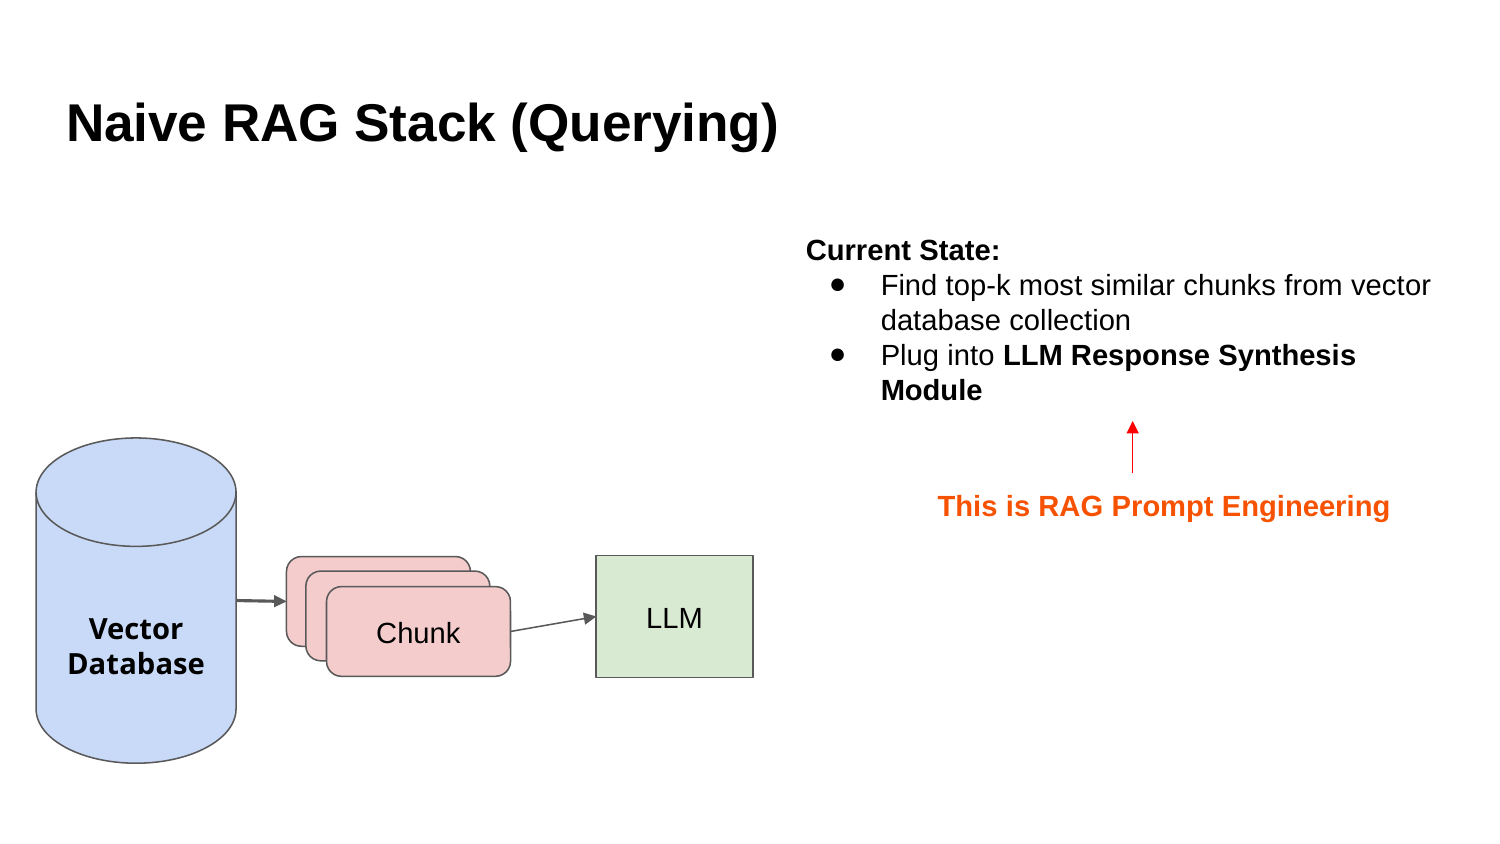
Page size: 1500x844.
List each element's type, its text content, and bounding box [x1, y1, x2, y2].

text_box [286, 556, 511, 677]
text_box Current State: Find top-k most similar chunks from vector database collection Plug into LLM Response Synthesis Module [790, 216, 1475, 421]
text_box Vector Database [36, 437, 237, 764]
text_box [510, 616, 597, 632]
text_box LLM [596, 555, 754, 678]
text_box This is RAG Prompt Engineering [847, 472, 1418, 538]
title Naive RAG Stack (Querying) [51, 72, 1449, 167]
